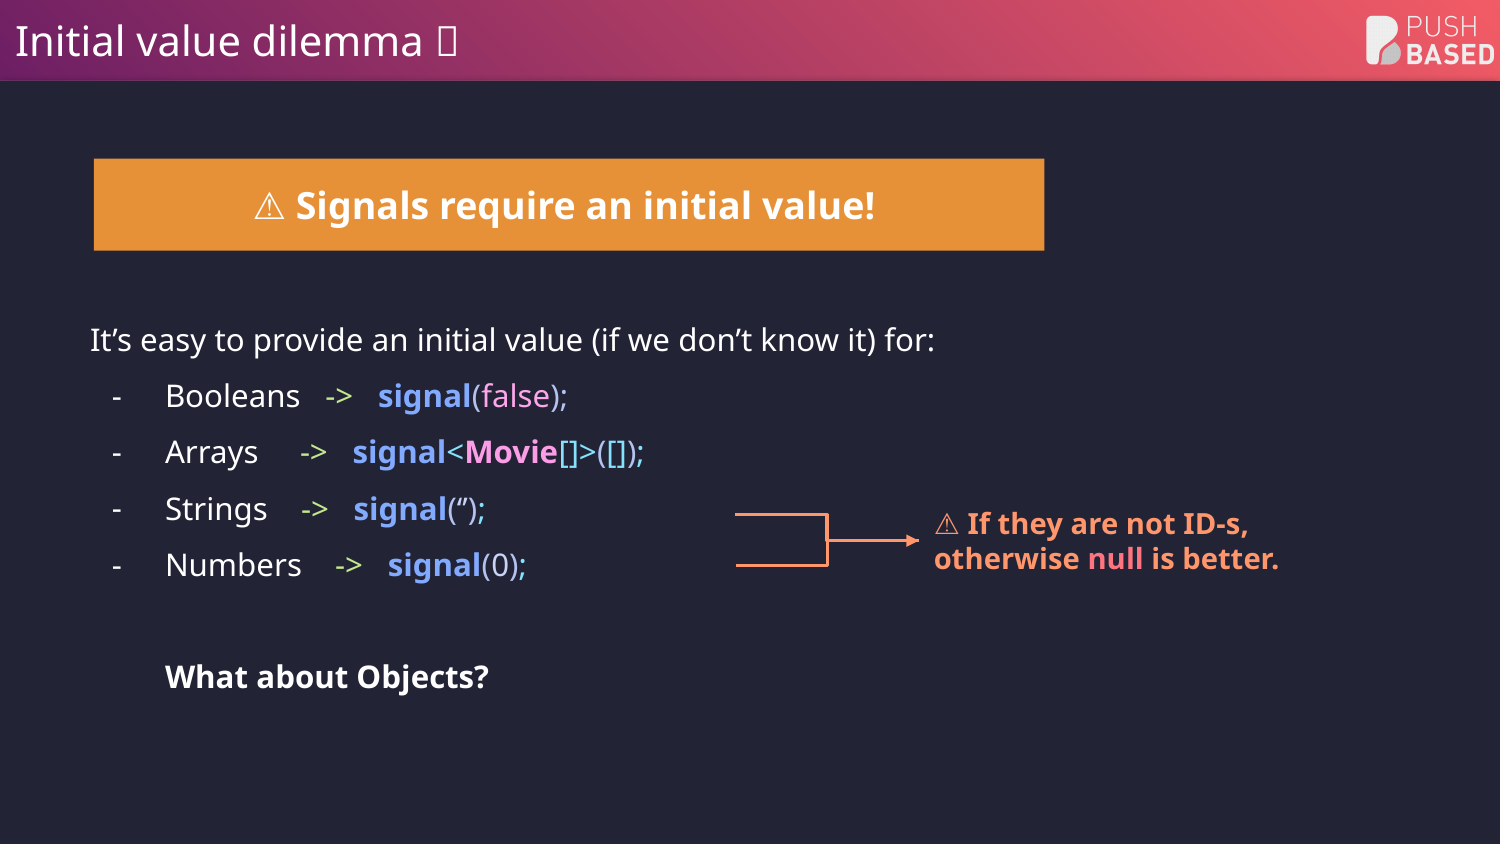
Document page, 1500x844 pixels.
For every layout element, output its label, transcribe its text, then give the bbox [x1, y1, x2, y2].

text_box ⚠️ Signals require an initial value! [93, 158, 1045, 251]
text_box ⚠️ If they are not ID-s, otherwise null is better. [918, 490, 1410, 591]
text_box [734, 514, 919, 541]
title Initial value dilemma 🤔 [0, 0, 1351, 78]
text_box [736, 540, 919, 566]
text_box It’s easy to provide an initial value (if we don’t know it) for: Booleans -> signal(false); Arrays -> signal<Movie[]>([]); Strings -> signal(‘’); Numbers -> signal(0); What about Objects? [0, 80, 1500, 844]
picture [1351, 0, 1500, 80]
